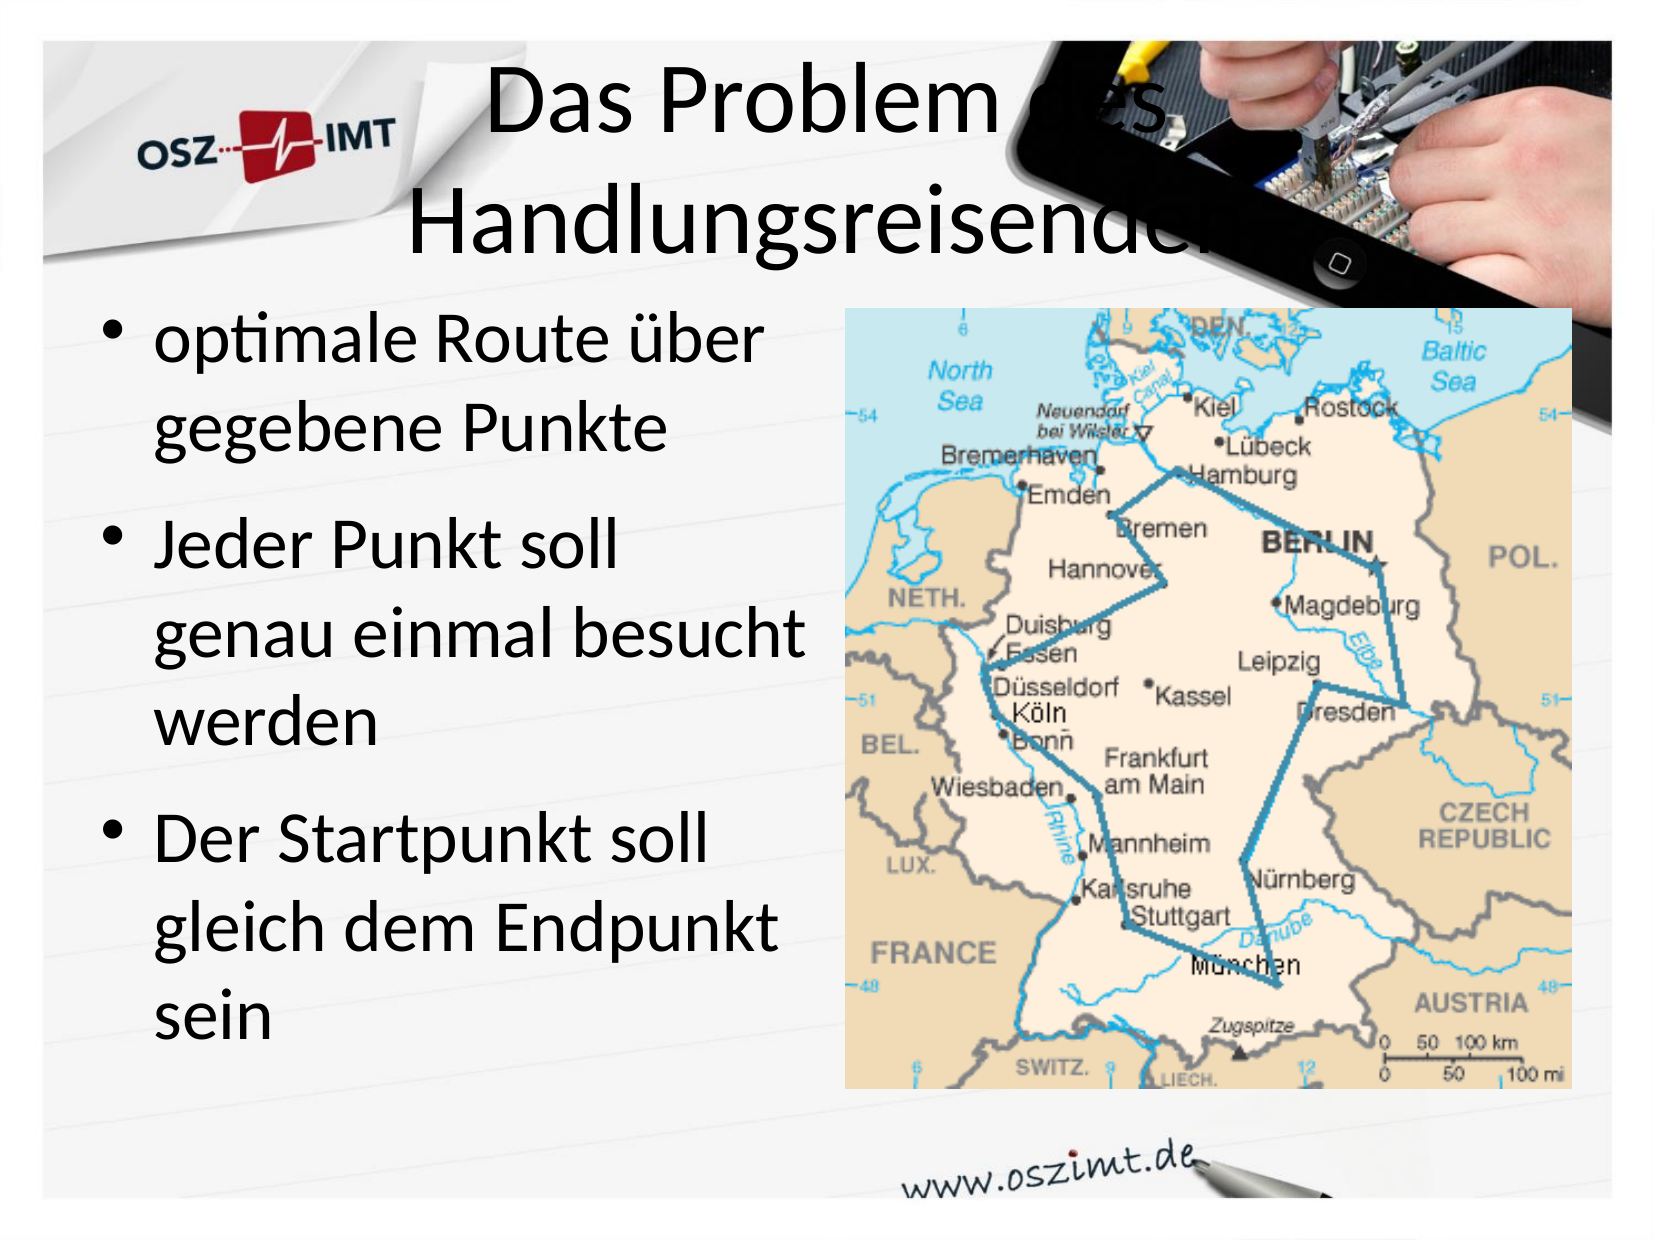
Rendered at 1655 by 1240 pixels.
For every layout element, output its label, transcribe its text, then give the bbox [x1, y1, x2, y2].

title Das Problem des Handlungsreisenden [82, 49, 1572, 257]
picture [0, 0, 1655, 1240]
list optimale Route über gegebene Punkte Jeder Punkt soll genau einmal besucht werden Der Startpunkt soll gleich dem Endpunkt sein [82, 289, 810, 1108]
